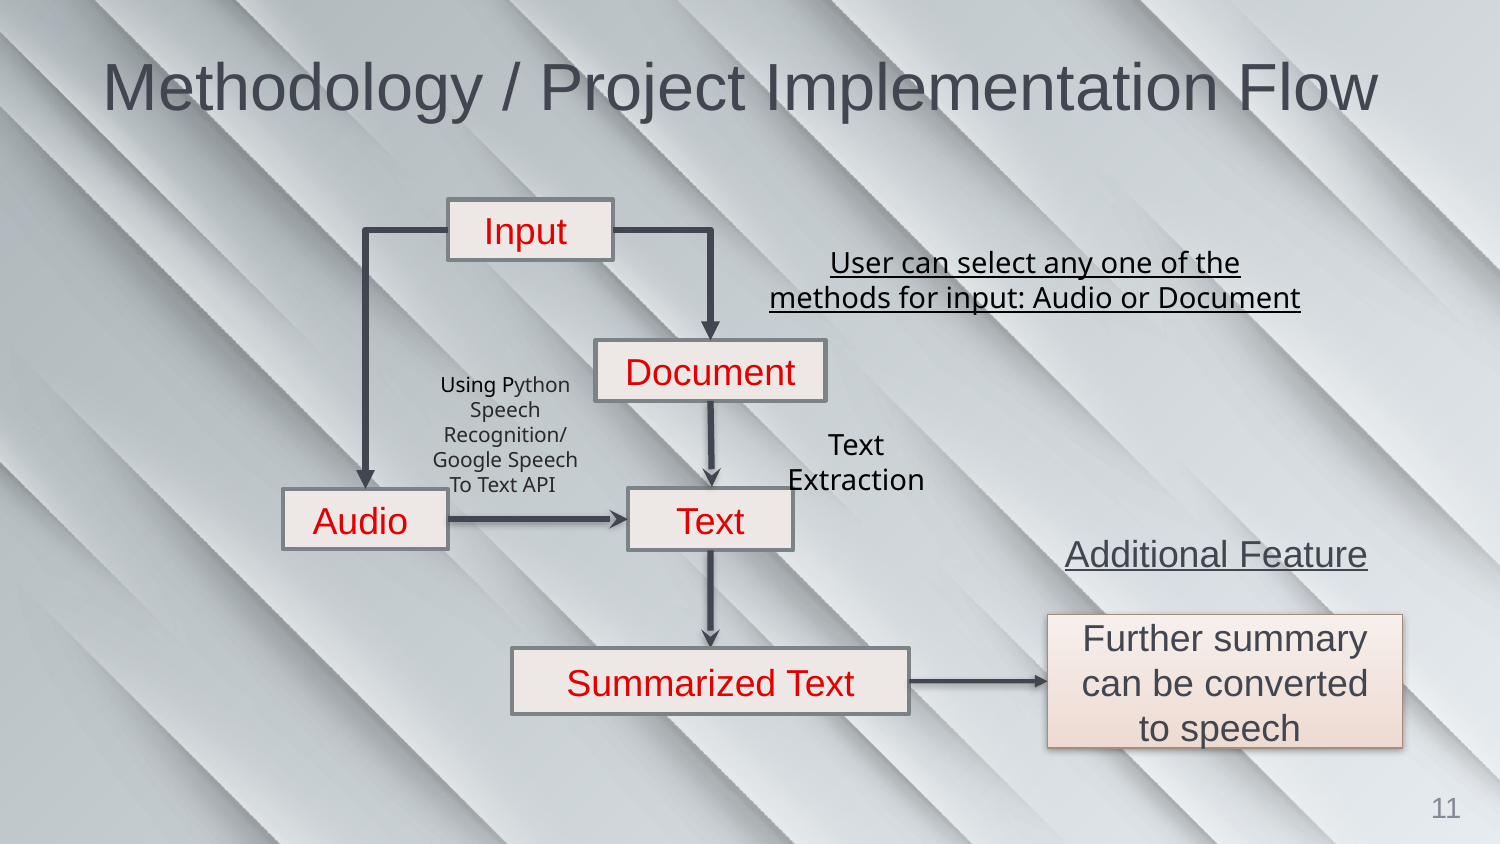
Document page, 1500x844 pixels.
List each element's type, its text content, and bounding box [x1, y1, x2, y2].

text_box Audio [283, 488, 415, 550]
text_box [95, 87, 1096, 183]
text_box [276, 317, 537, 401]
text_box Document [595, 340, 826, 401]
text_box Additional Feature [1020, 522, 1412, 582]
text_box 11 [1401, 774, 1492, 839]
text_box User can select any one of the methods for input: Audio or Document [753, 229, 1317, 330]
text_box Methodology / Project Implementation Flow [0, 28, 1492, 139]
text_box Further summary can be converted to speech [1047, 614, 1403, 748]
picture [0, 0, 1500, 844]
text_box Using Python Speech Recognition/ Google Speech To Text API [415, 356, 596, 550]
text_box Summarized Text [512, 648, 909, 715]
text_box Input [447, 199, 613, 261]
text_box Text Extraction [741, 411, 972, 512]
text_box Text [627, 487, 793, 551]
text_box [606, 235, 718, 334]
